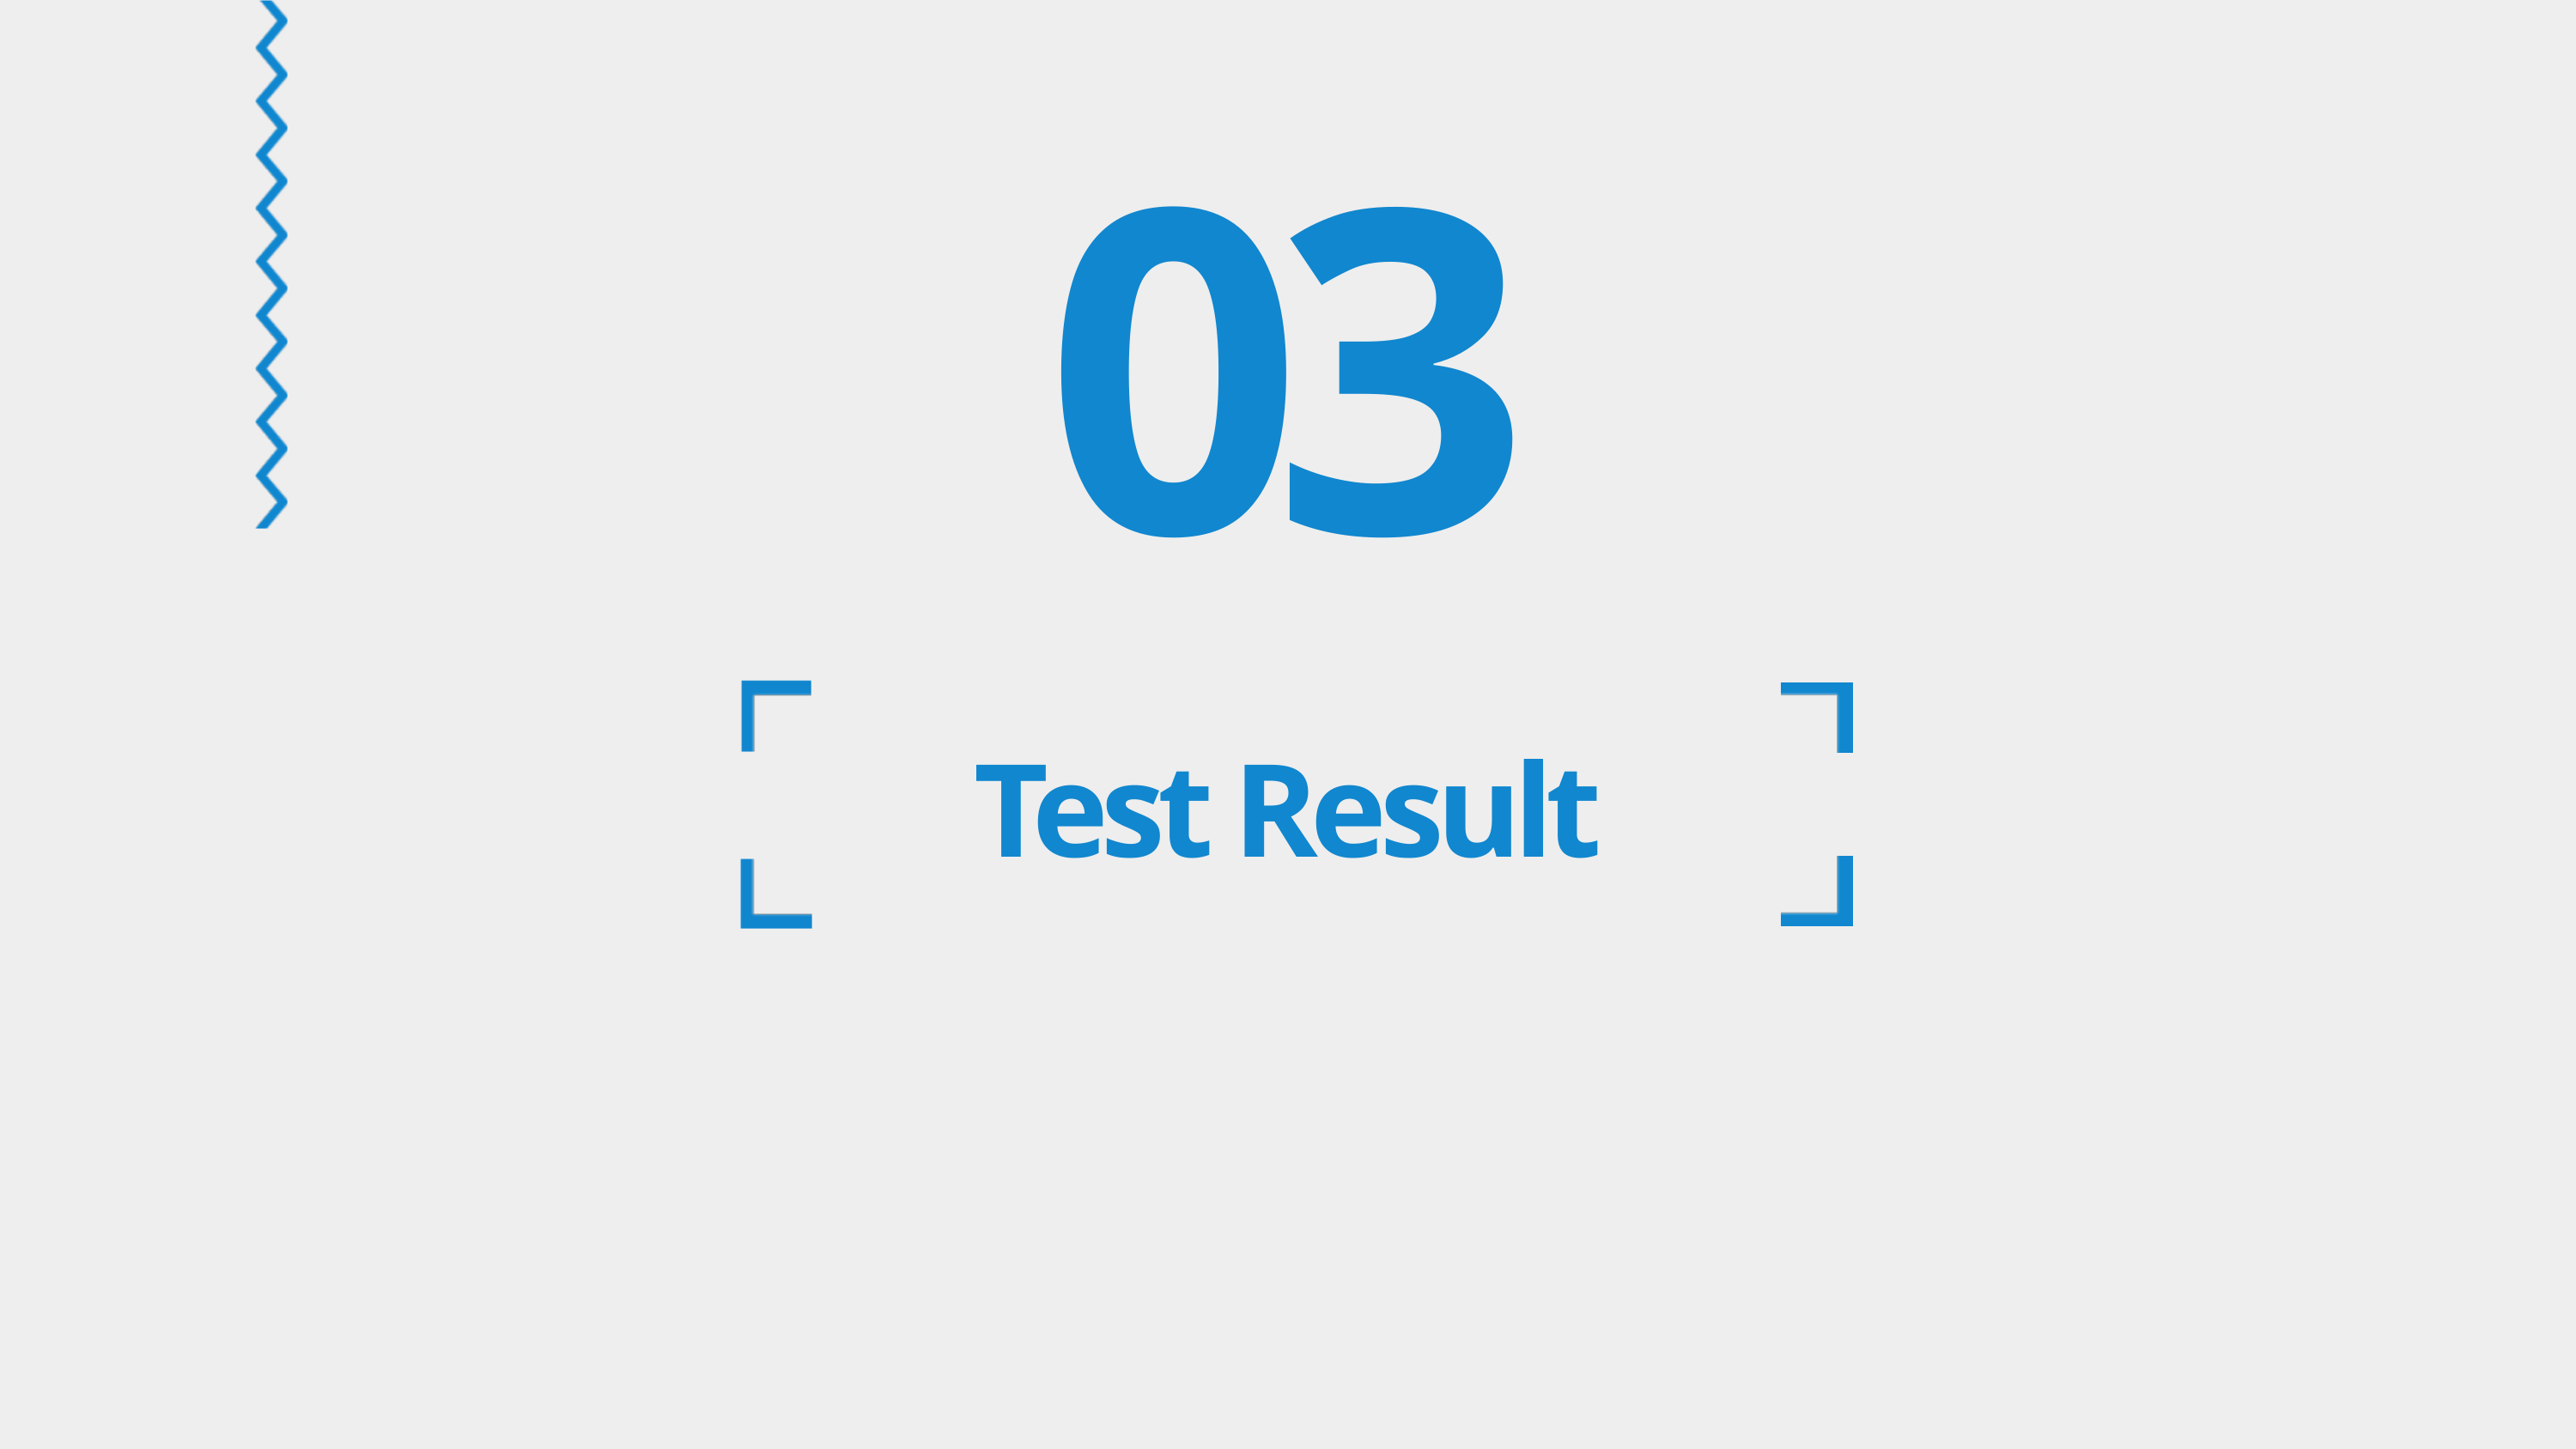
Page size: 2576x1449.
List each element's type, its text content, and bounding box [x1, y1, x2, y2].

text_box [7, 247, 536, 281]
picture [256, 1, 287, 247]
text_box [740, 681, 1853, 929]
text_box 03 [787, 76, 1789, 680]
picture [256, 281, 287, 528]
